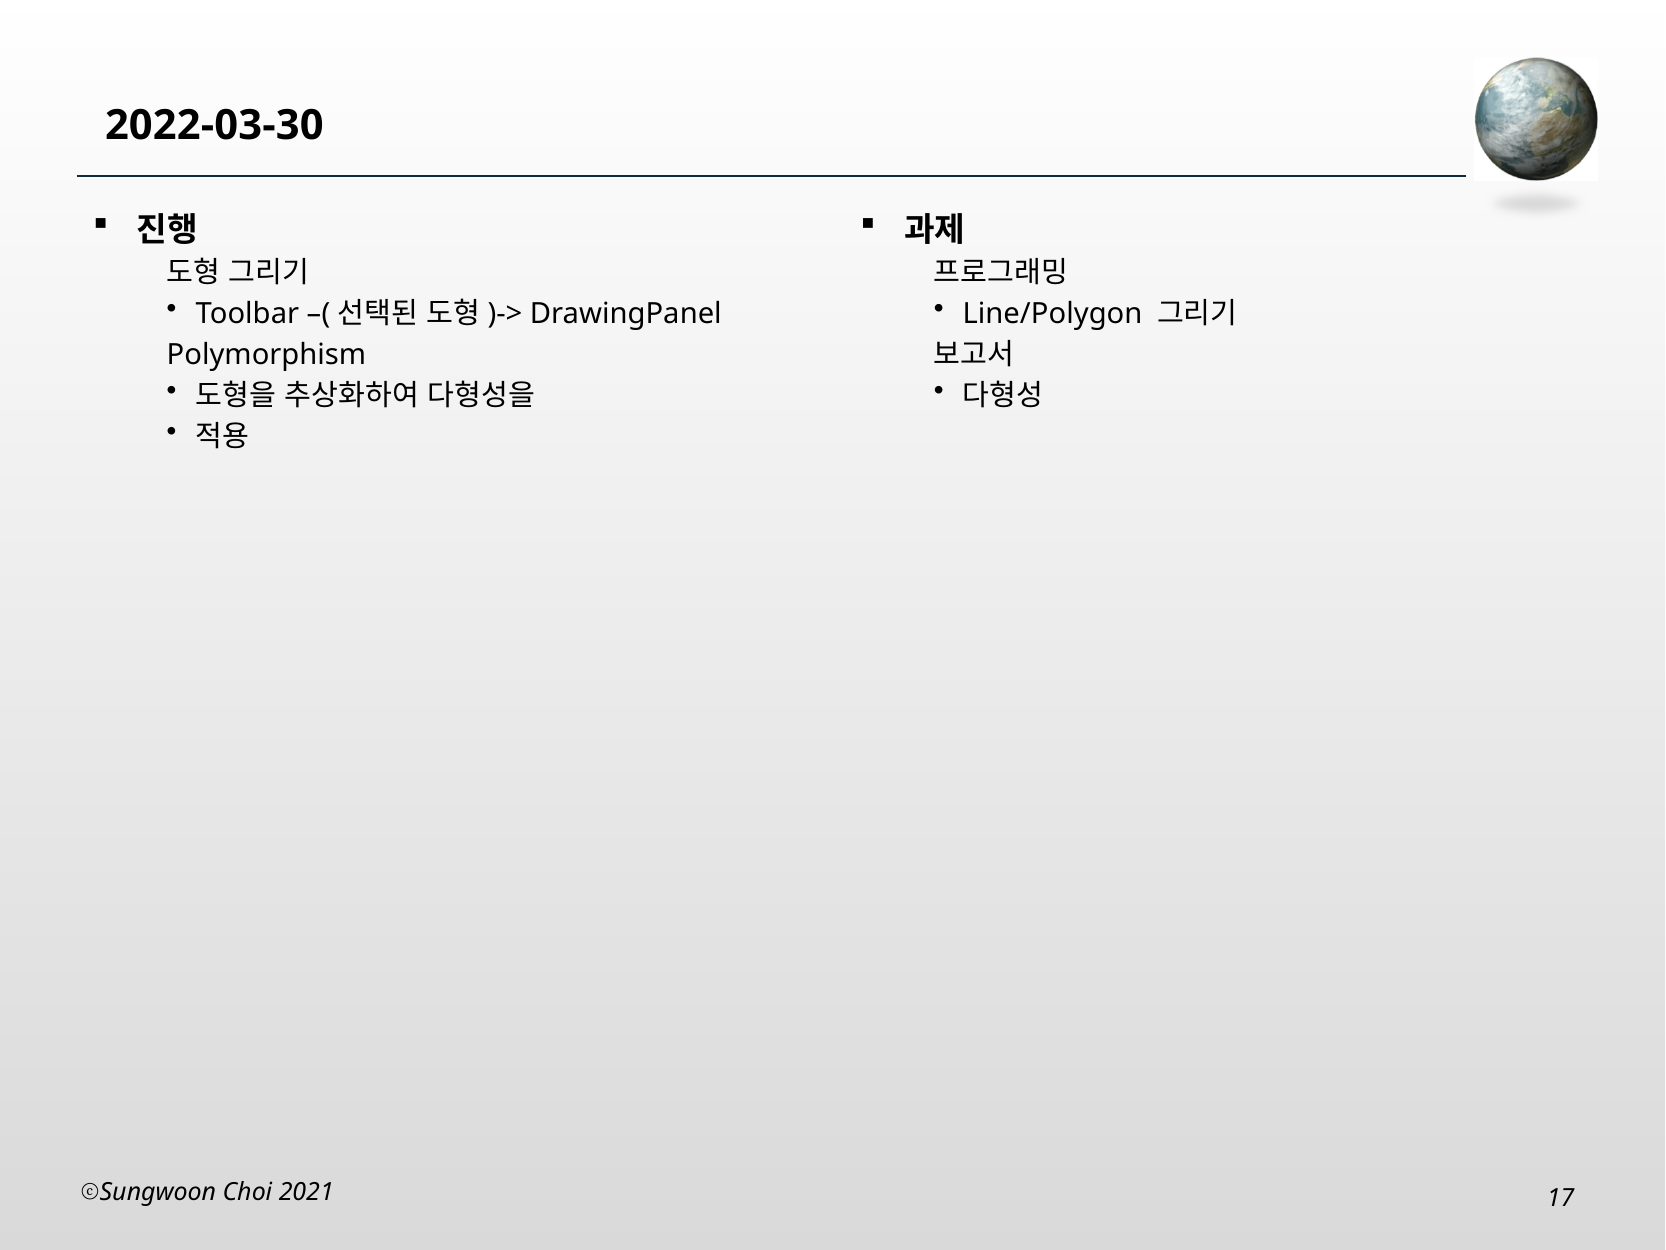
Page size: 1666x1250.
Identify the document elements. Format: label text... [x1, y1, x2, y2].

picture [1474, 57, 1598, 181]
list 과제 프로그래밍 Line/Polygon 그리기 보고서 다형성 [843, 199, 1589, 1169]
footer Sungwoon Choi 2021 [64, 1166, 372, 1217]
slide_number 17 [1491, 1172, 1592, 1211]
list 진행 도형 그리기 Toolbar –(선택된 도형)-> DrawingPanel Polymorphism 도형을 추상화하여 다형성을 적용 [76, 199, 831, 1169]
title 2022-03-30 [88, 69, 1489, 176]
